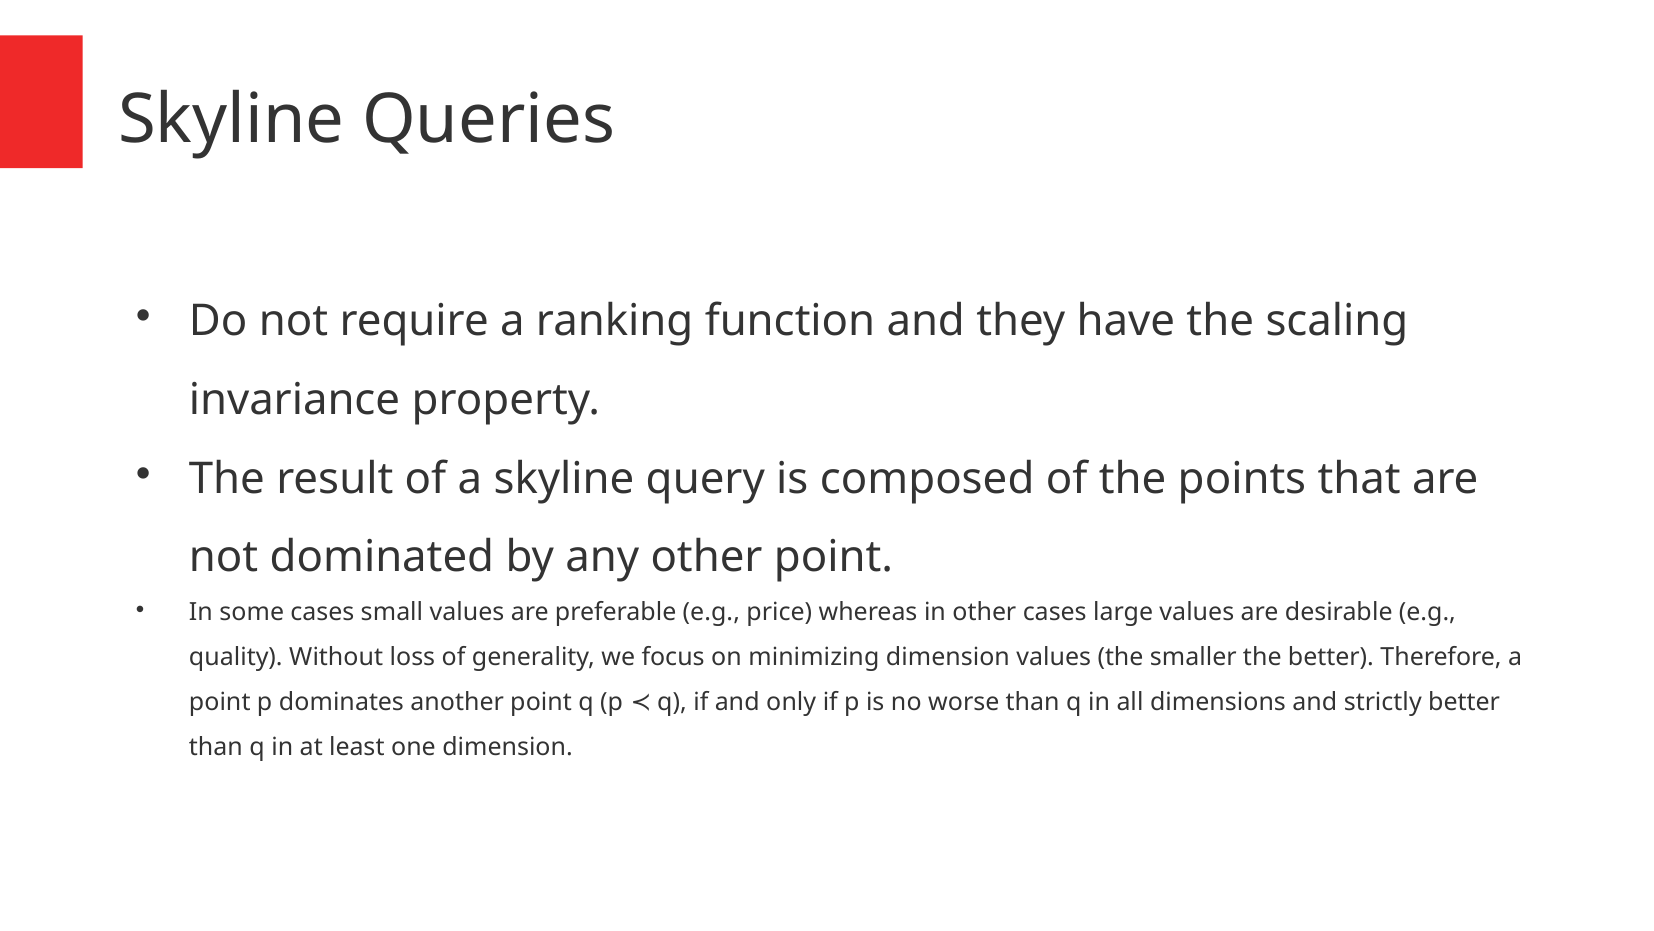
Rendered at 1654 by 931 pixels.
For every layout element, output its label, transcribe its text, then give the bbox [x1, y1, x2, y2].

text_box Skyline Queries [118, 36, 1571, 193]
text_box Do not require a ranking function and they have the scaling invariance property. The result of a skyline query is composed of the points that are not dominated by any other point. In some cases small values are preferable (e.g., price) whereas in other cases large values are desirable (e.g., quality). Without loss of generality, we focus on minimizing dimension values (the smaller the better). Therefore, a point p dominates another point q (p ≺ q), if and only if p is no worse than q in all dimensions and strictly better than q in at least one dimension. [118, 265, 1536, 806]
